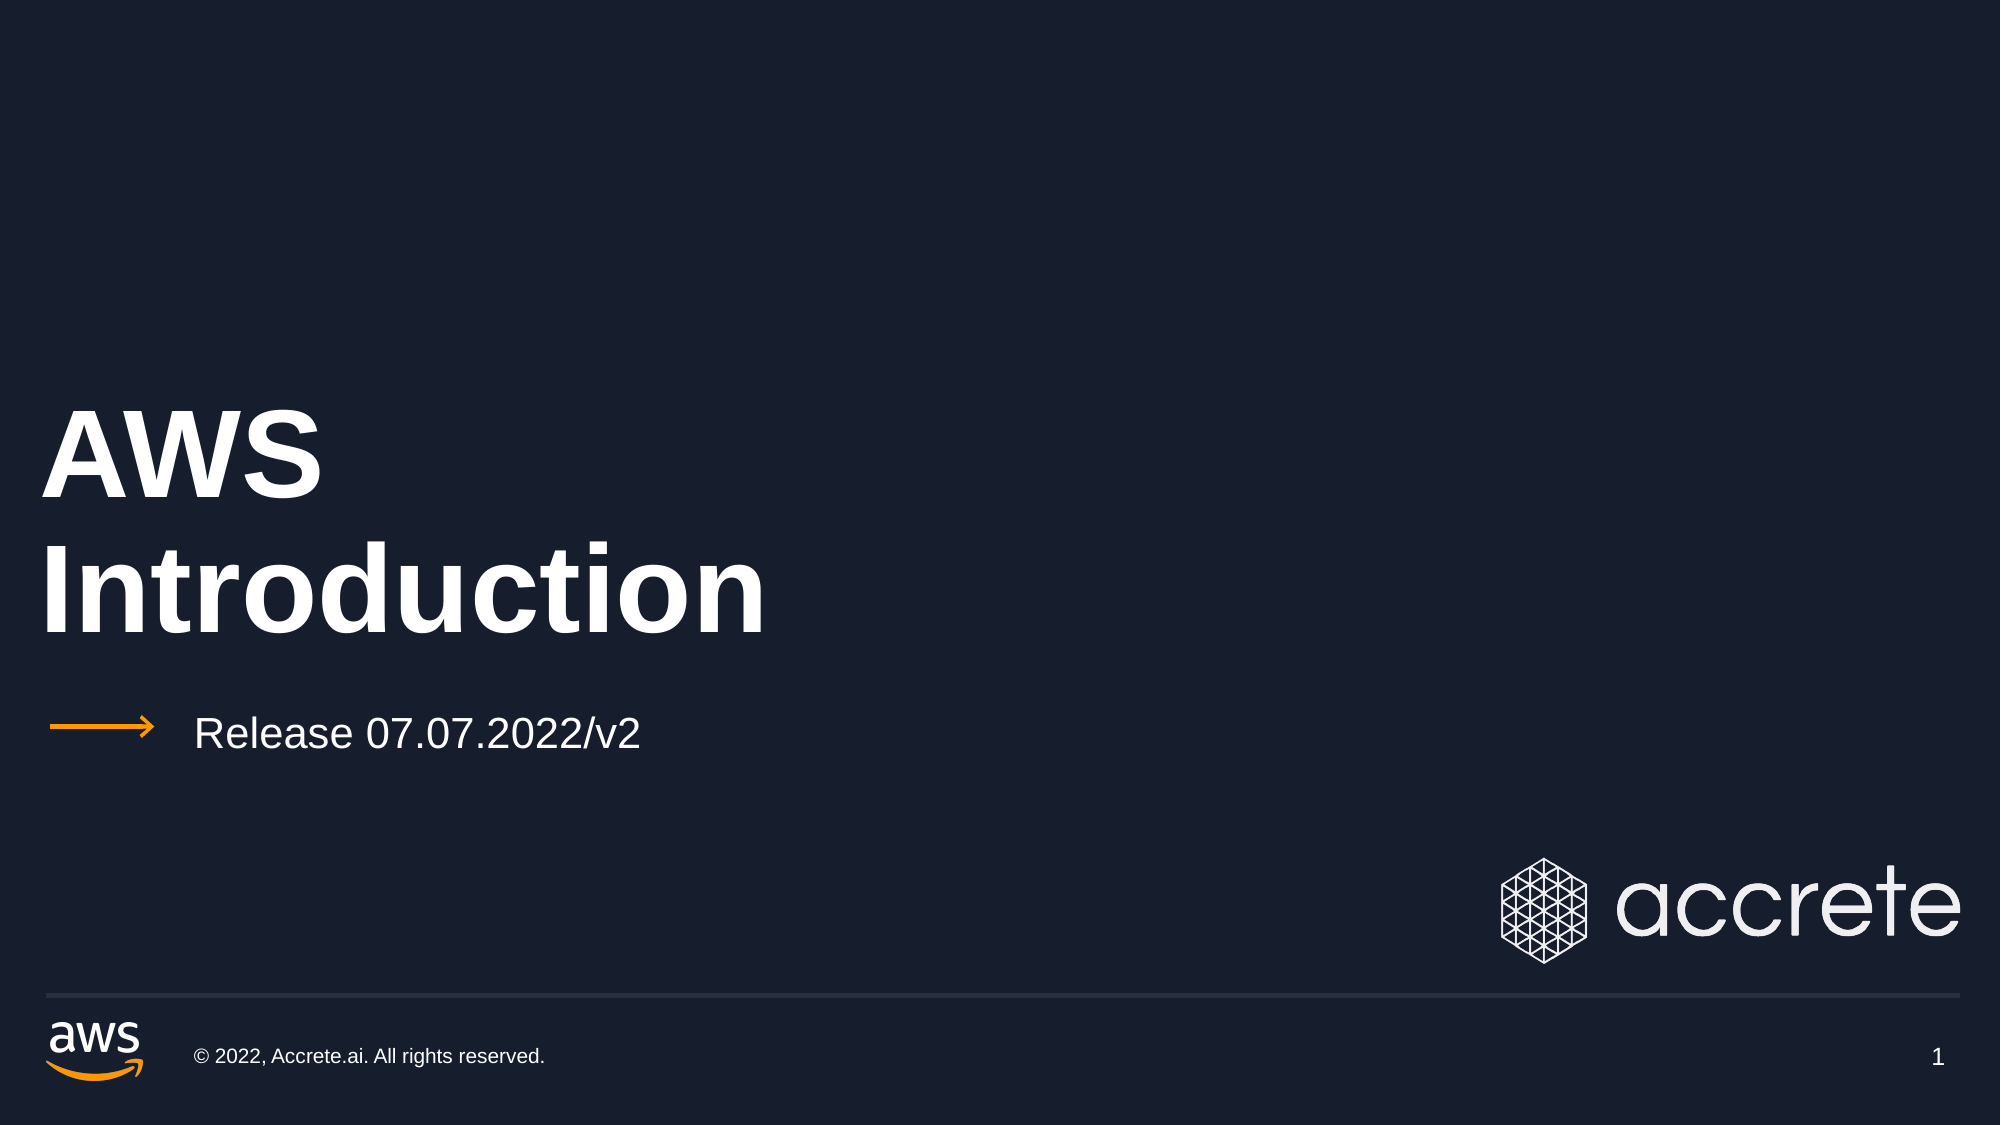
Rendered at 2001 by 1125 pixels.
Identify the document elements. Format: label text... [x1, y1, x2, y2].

footer © 2022, Accrete.ai. All rights reserved. [178, 1025, 911, 1086]
subtitle Release 07.07.2022/v2 [178, 703, 1627, 766]
slide_number 1 [1493, 1025, 1961, 1086]
title AWS Introduction [24, 241, 1609, 668]
picture [46, 1022, 143, 1081]
picture [1501, 857, 1961, 964]
